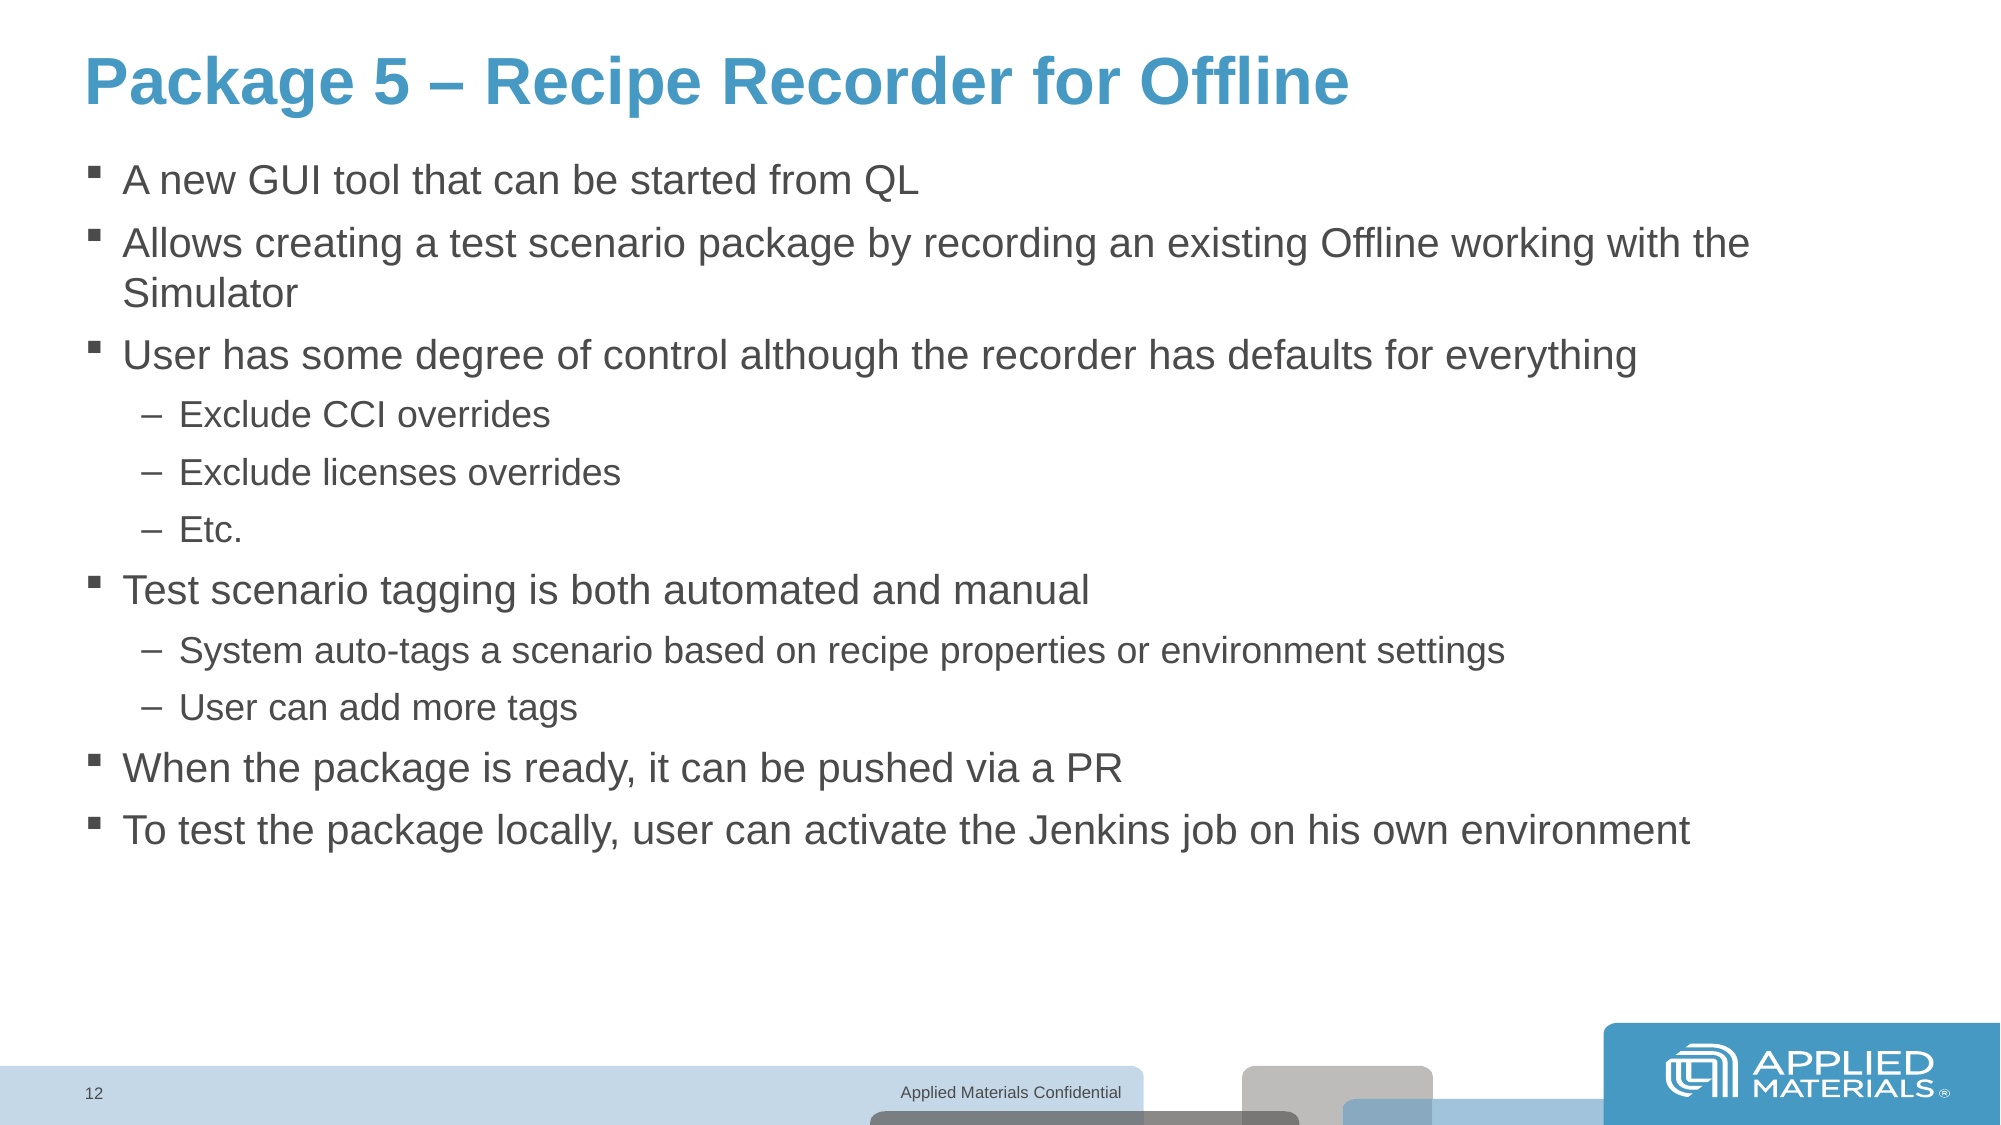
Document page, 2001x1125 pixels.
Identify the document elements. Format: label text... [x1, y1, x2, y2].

slide_number 12 [69, 1078, 190, 1107]
title Package 5 – Recipe Recorder for Offline [69, 29, 1930, 126]
list A new GUI tool that can be started from QL Allows creating a test scenario package by recording an existing Offline working with the Simulator User has some degree of control although the recorder has defaults for everything Exclude CCI overrides Exclude licenses overrides Etc. Test scenario tagging is both automated and manual System auto-tags a scenario based on recipe properties or environment settings User can add more tags When the package is ready, it can be pushed via a PR To test the package locally, user can activate the Jenkins job on his own environment [69, 145, 1930, 1005]
